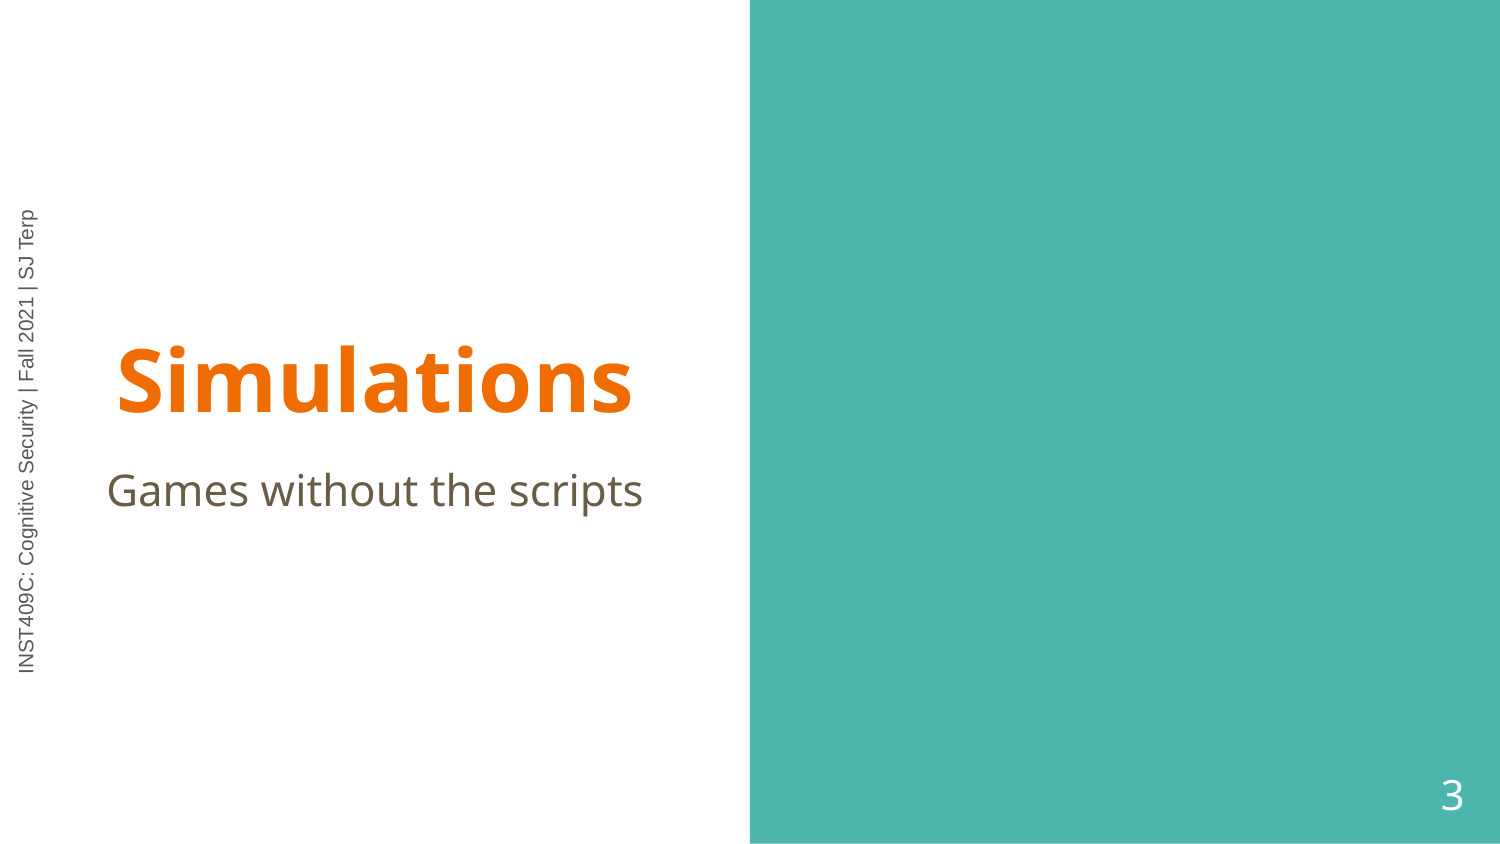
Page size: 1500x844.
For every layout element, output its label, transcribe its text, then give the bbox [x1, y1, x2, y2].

subtitle Games without the scripts [43, 447, 708, 650]
title Simulations [43, 170, 708, 446]
slide_number ‹#› [1389, 764, 1480, 830]
